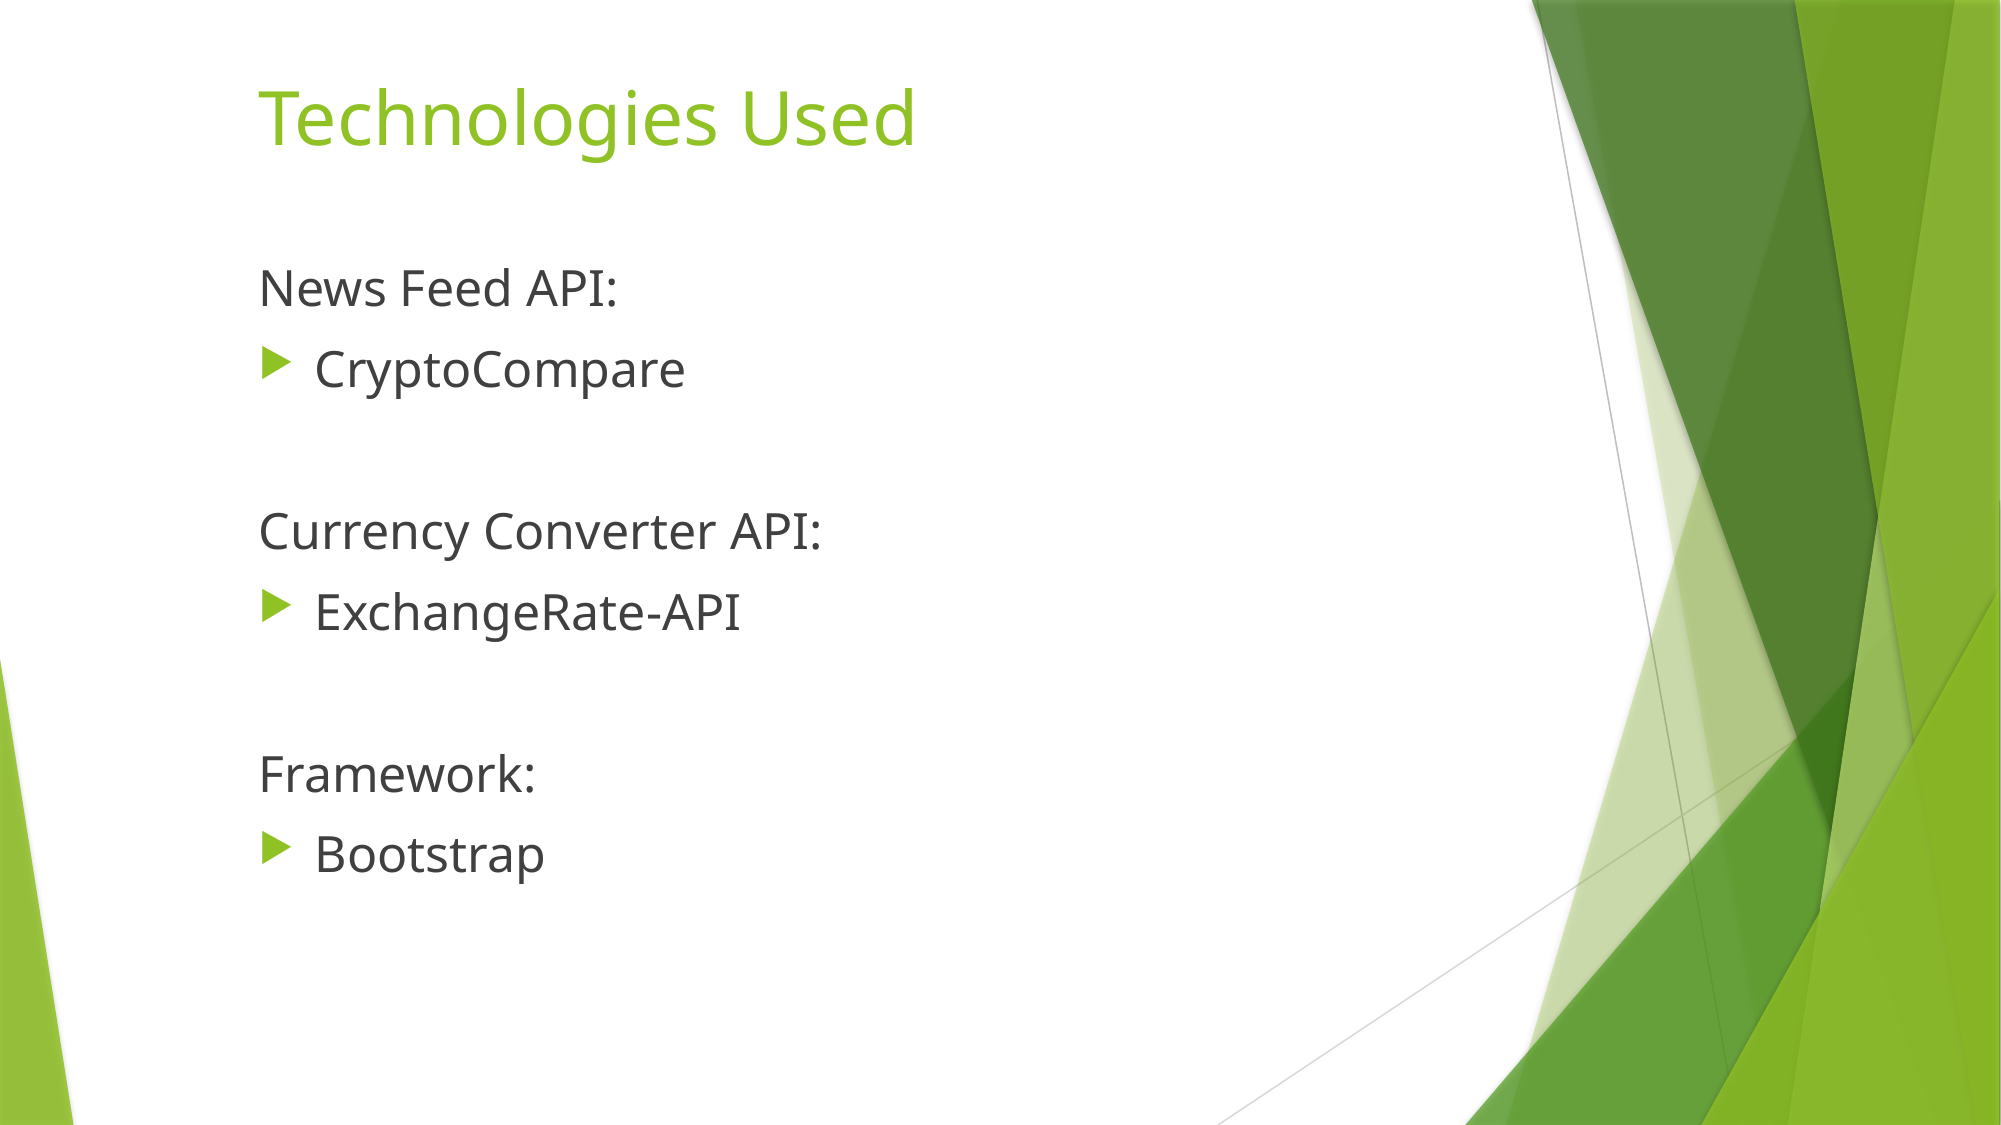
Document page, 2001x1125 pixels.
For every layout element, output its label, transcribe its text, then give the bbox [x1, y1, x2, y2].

list News Feed API: CryptoCompare Currency Converter API: ExchangeRate-API Framework: Bootstrap [243, 249, 1887, 1043]
title Technologies Used [243, 63, 1887, 181]
